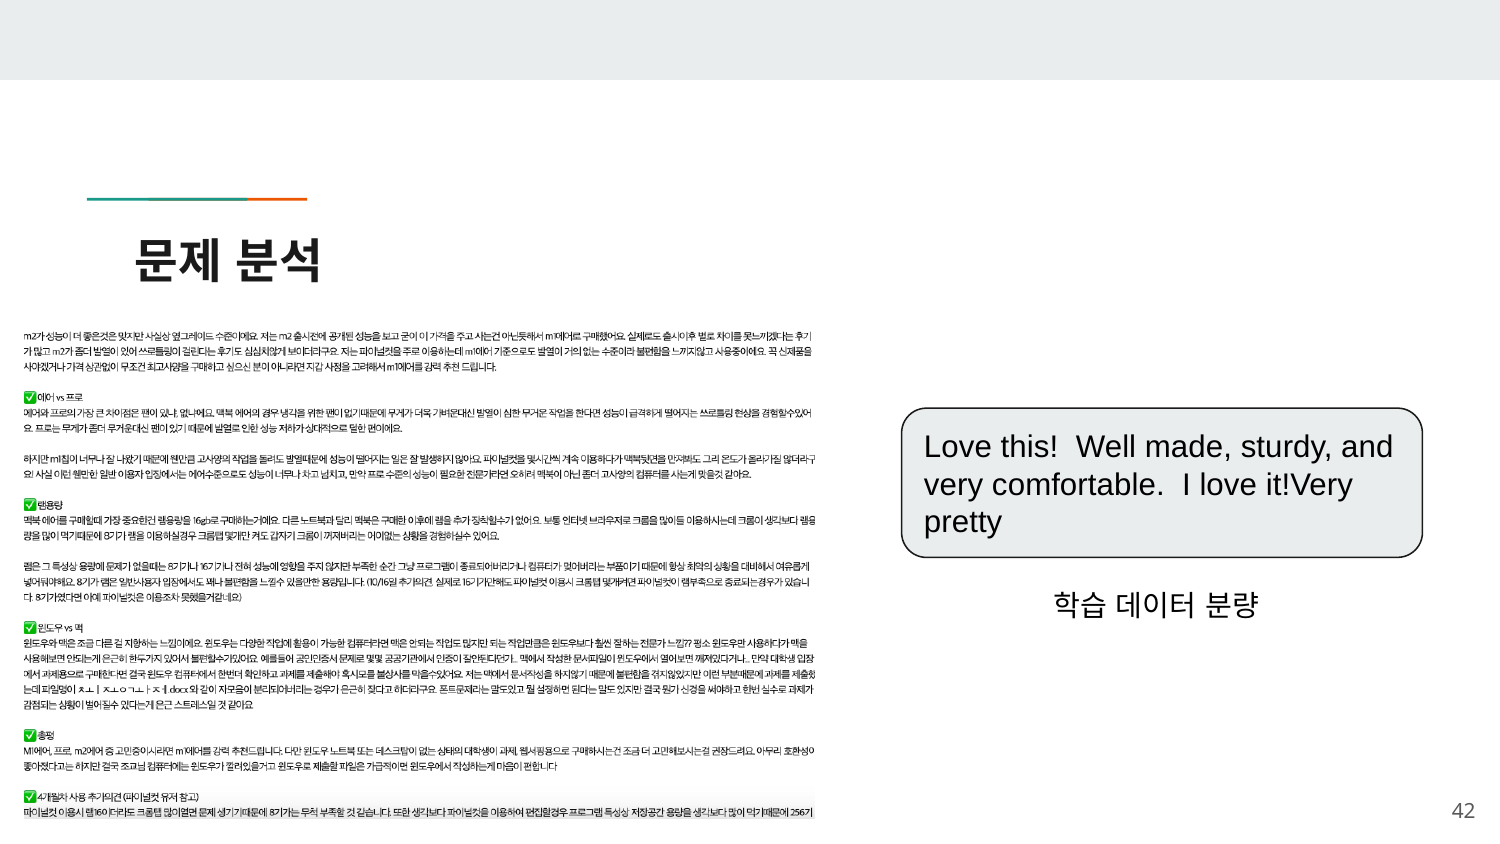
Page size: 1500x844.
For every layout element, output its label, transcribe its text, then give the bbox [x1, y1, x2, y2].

title 문제 분석 [119, 216, 1381, 305]
text_box Love this! Well made, sturdy, and very comfortable. I love it!Very pretty [901, 408, 1423, 558]
text_box 학습 데이터 분량 [1038, 572, 1306, 638]
slide_number 42 [1400, 779, 1491, 844]
picture [24, 328, 815, 819]
